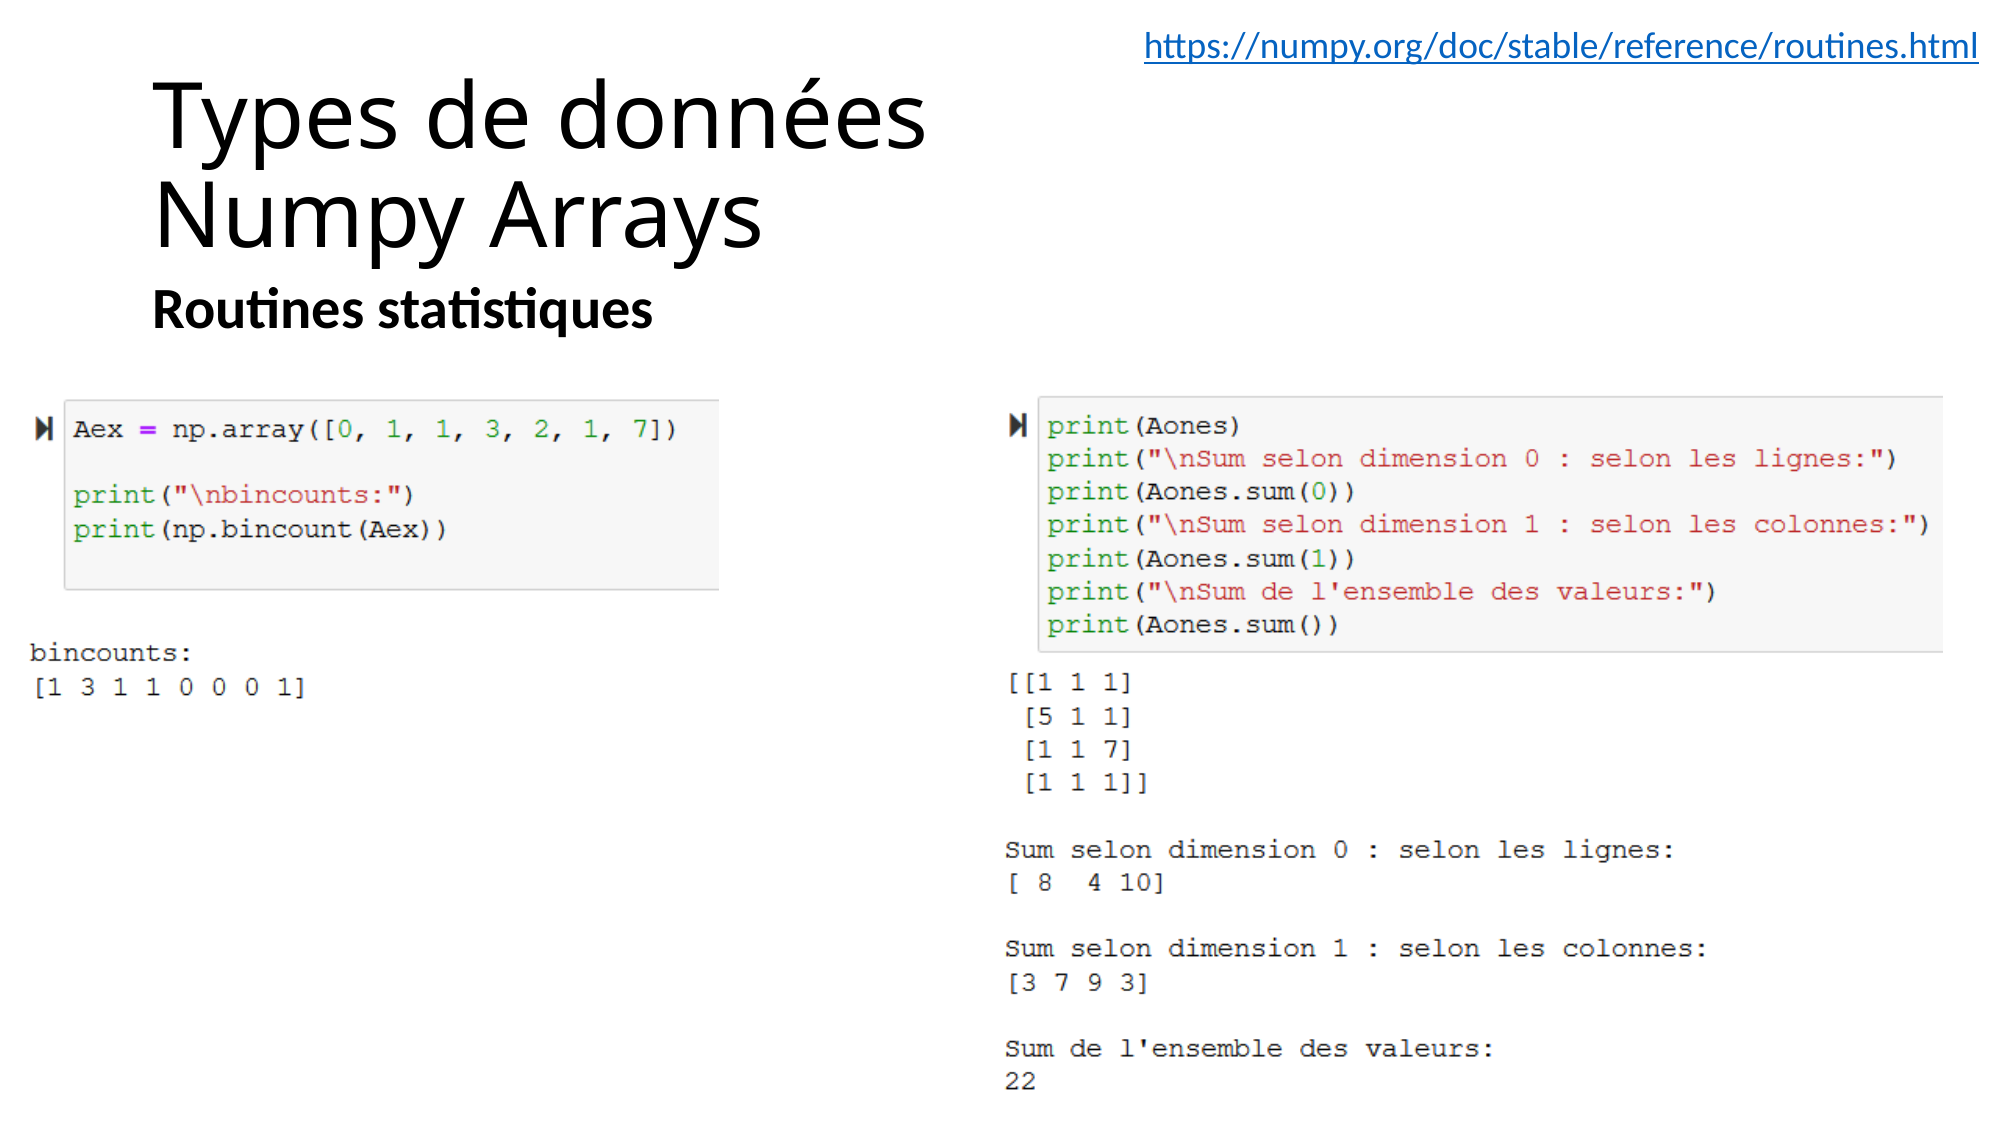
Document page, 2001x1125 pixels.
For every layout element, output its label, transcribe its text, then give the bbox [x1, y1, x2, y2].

list Routines statistiques [137, 270, 1863, 382]
title Types de données Numpy Arrays [137, 59, 1863, 270]
text_box https://numpy.org/doc/stable/reference/routines.html [1129, 14, 2000, 74]
picture [977, 376, 1943, 1110]
picture [0, 381, 719, 720]
